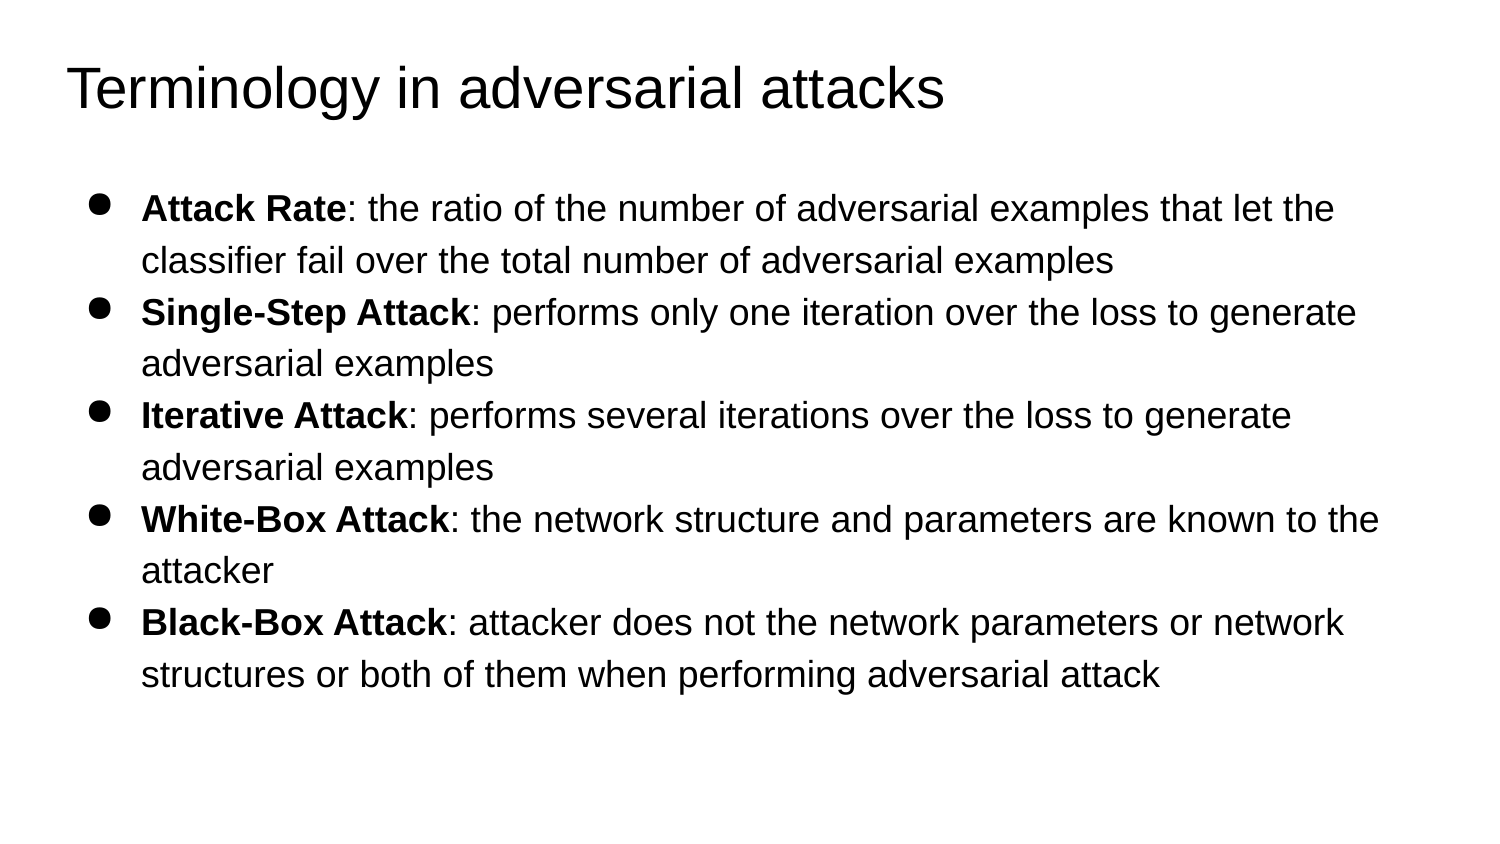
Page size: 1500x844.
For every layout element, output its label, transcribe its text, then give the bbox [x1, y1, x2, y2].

list Attack Rate: the ratio of the number of adversarial examples that let the classifier fail over the total number of adversarial examples Single-Step Attack: performs only one iteration over the loss to generate adversarial examples Iterative Attack: performs several iterations over the loss to generate adversarial examples White-Box Attack: the network structure and parameters are known to the attacker Black-Box Attack: attacker does not the network parameters or network structures or both of them when performing adversarial attack [51, 162, 1449, 775]
title Terminology in adversarial attacks [51, 35, 1449, 130]
